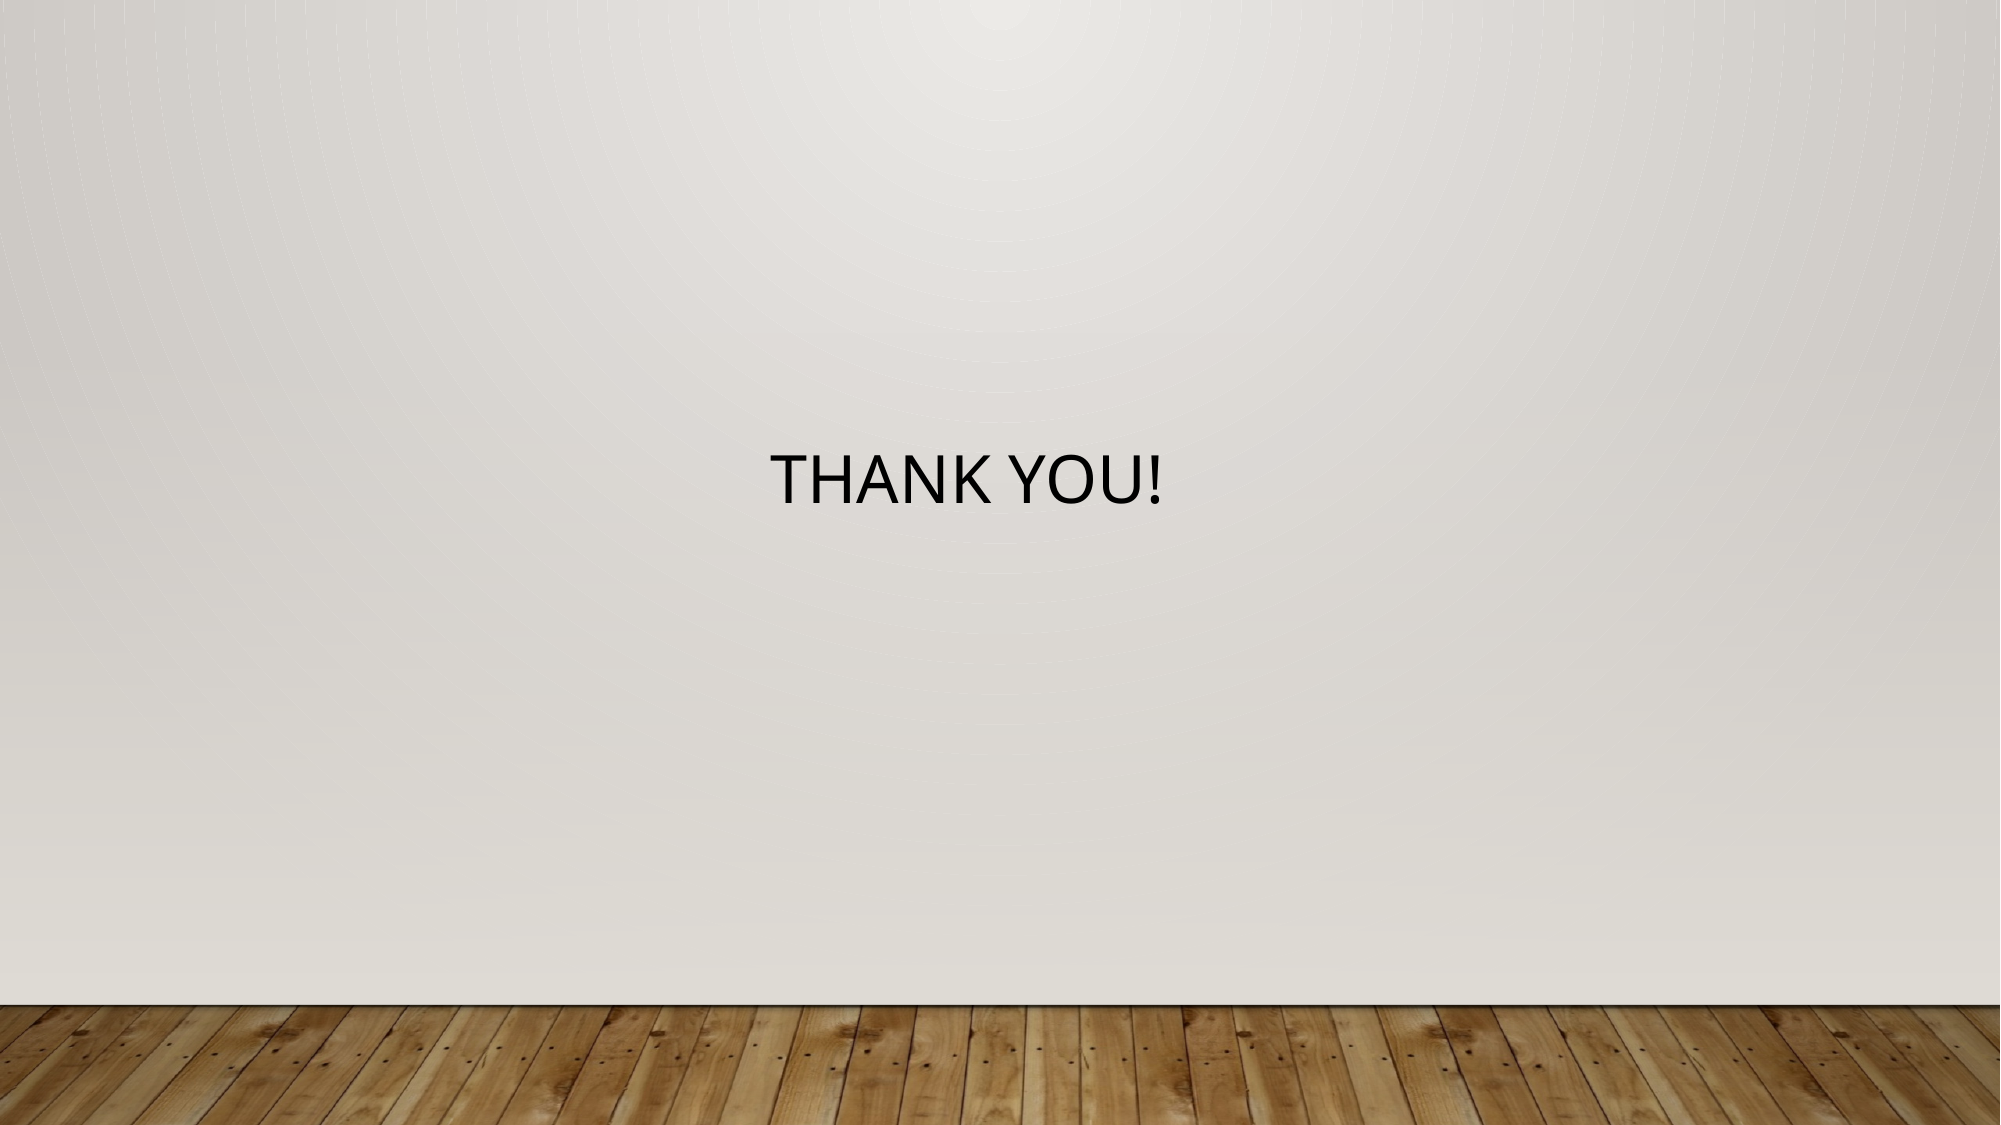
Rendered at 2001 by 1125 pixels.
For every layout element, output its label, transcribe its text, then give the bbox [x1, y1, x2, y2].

picture [0, 1005, 2000, 1125]
title Thank you! [755, 438, 1310, 611]
